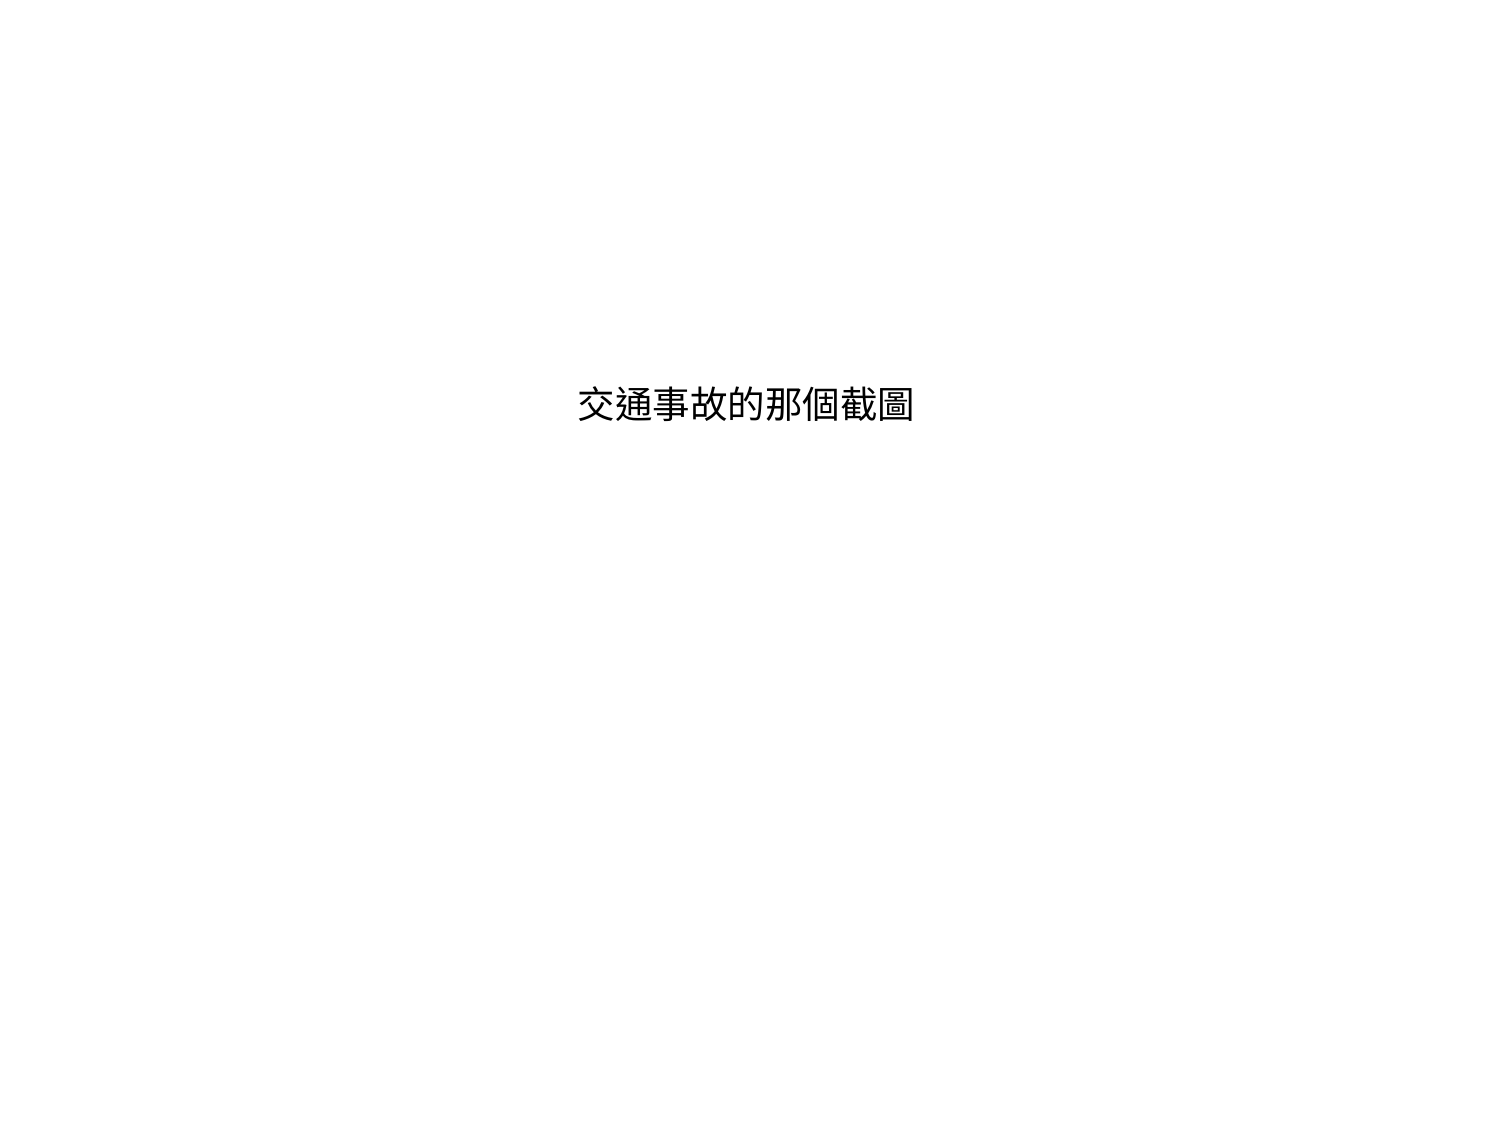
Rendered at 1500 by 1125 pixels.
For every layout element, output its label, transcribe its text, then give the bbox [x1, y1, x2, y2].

text_box 交通事故的那個截圖 [562, 373, 931, 434]
